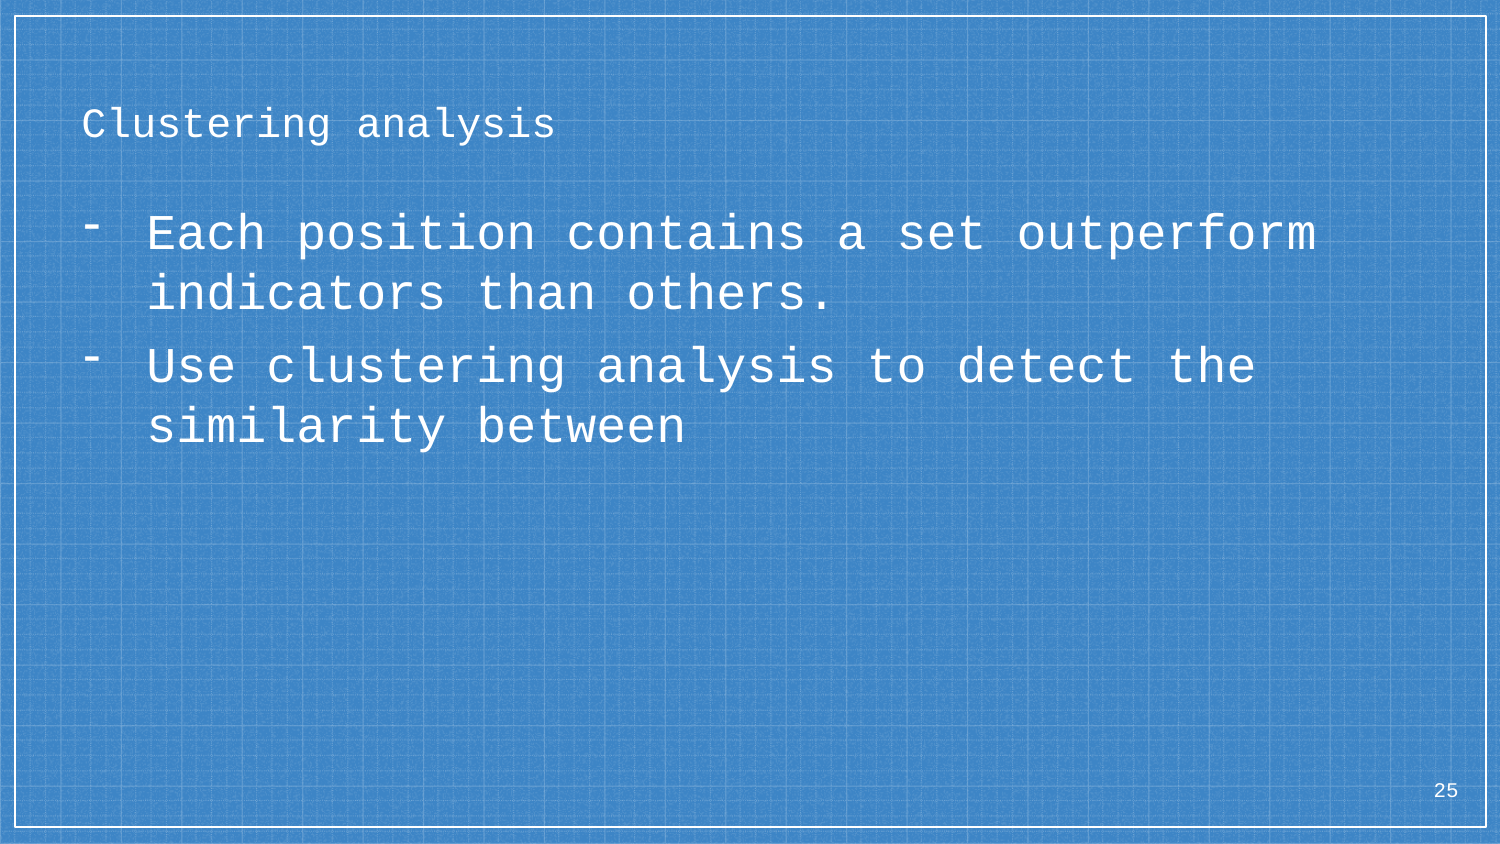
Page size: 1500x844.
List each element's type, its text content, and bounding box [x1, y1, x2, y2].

title Clustering analysis [66, 81, 1417, 149]
slide_number 25 [1398, 761, 1474, 810]
picture [0, 0, 1500, 844]
